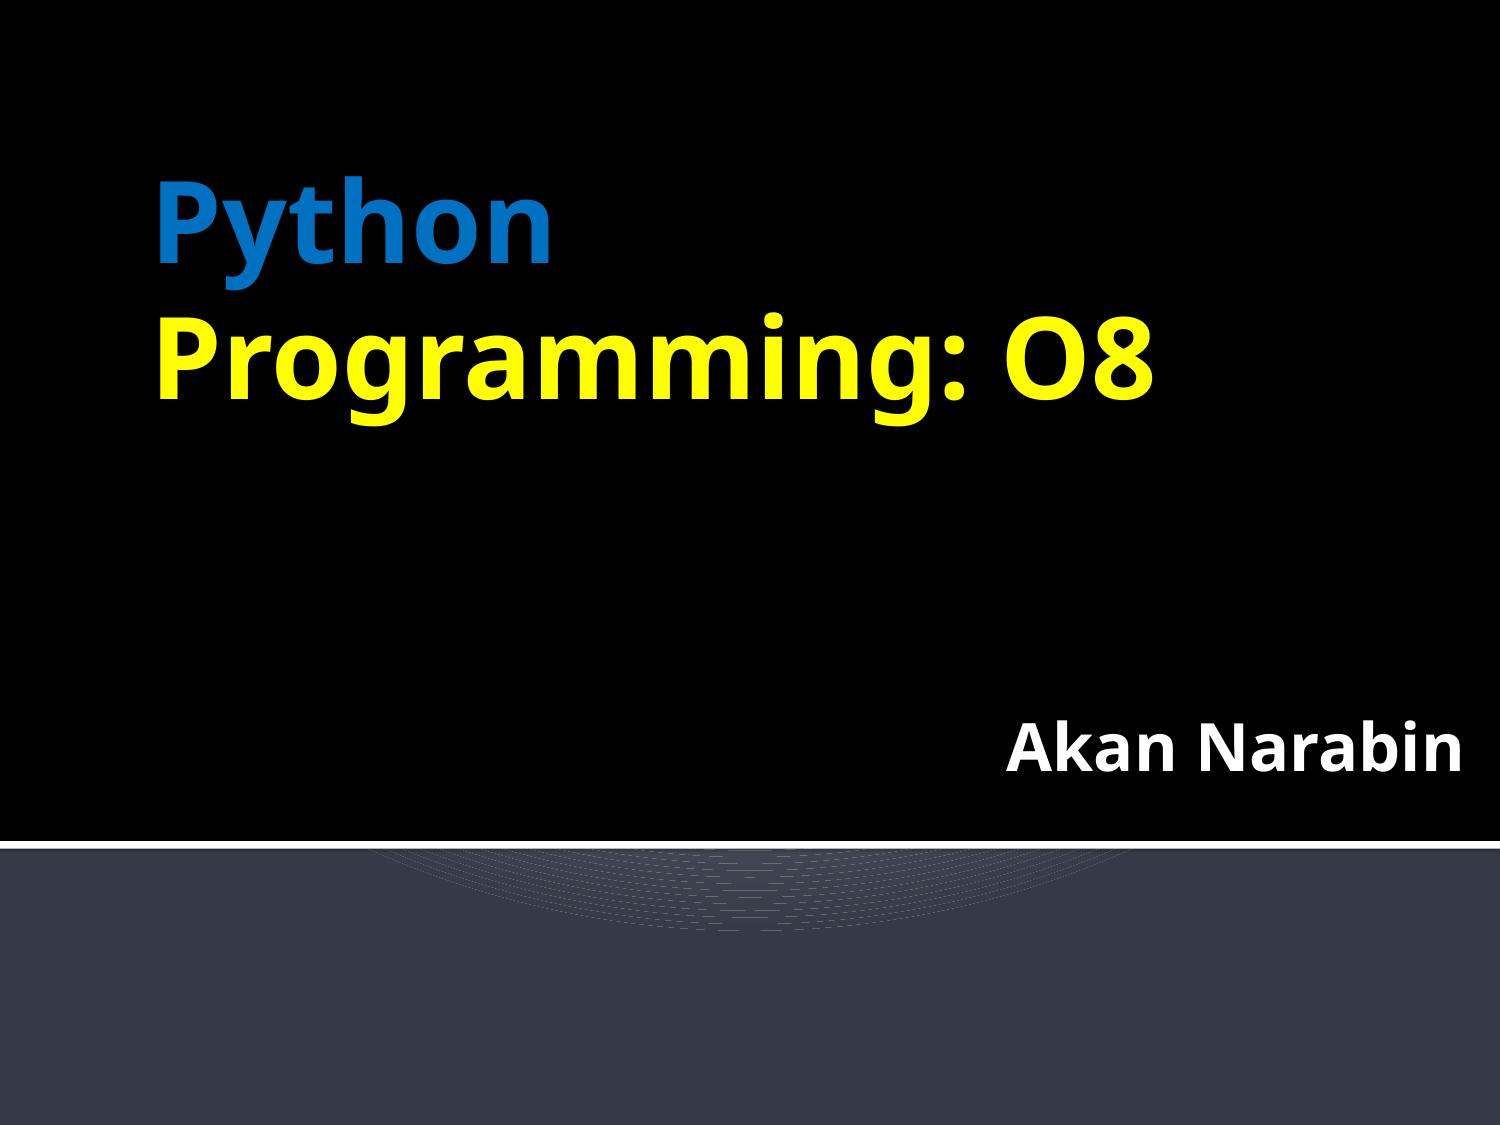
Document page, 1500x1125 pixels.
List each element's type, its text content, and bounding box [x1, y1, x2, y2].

subtitle Akan Narabin [147, 538, 1473, 785]
title Python Programming: O8 [135, 149, 1461, 424]
